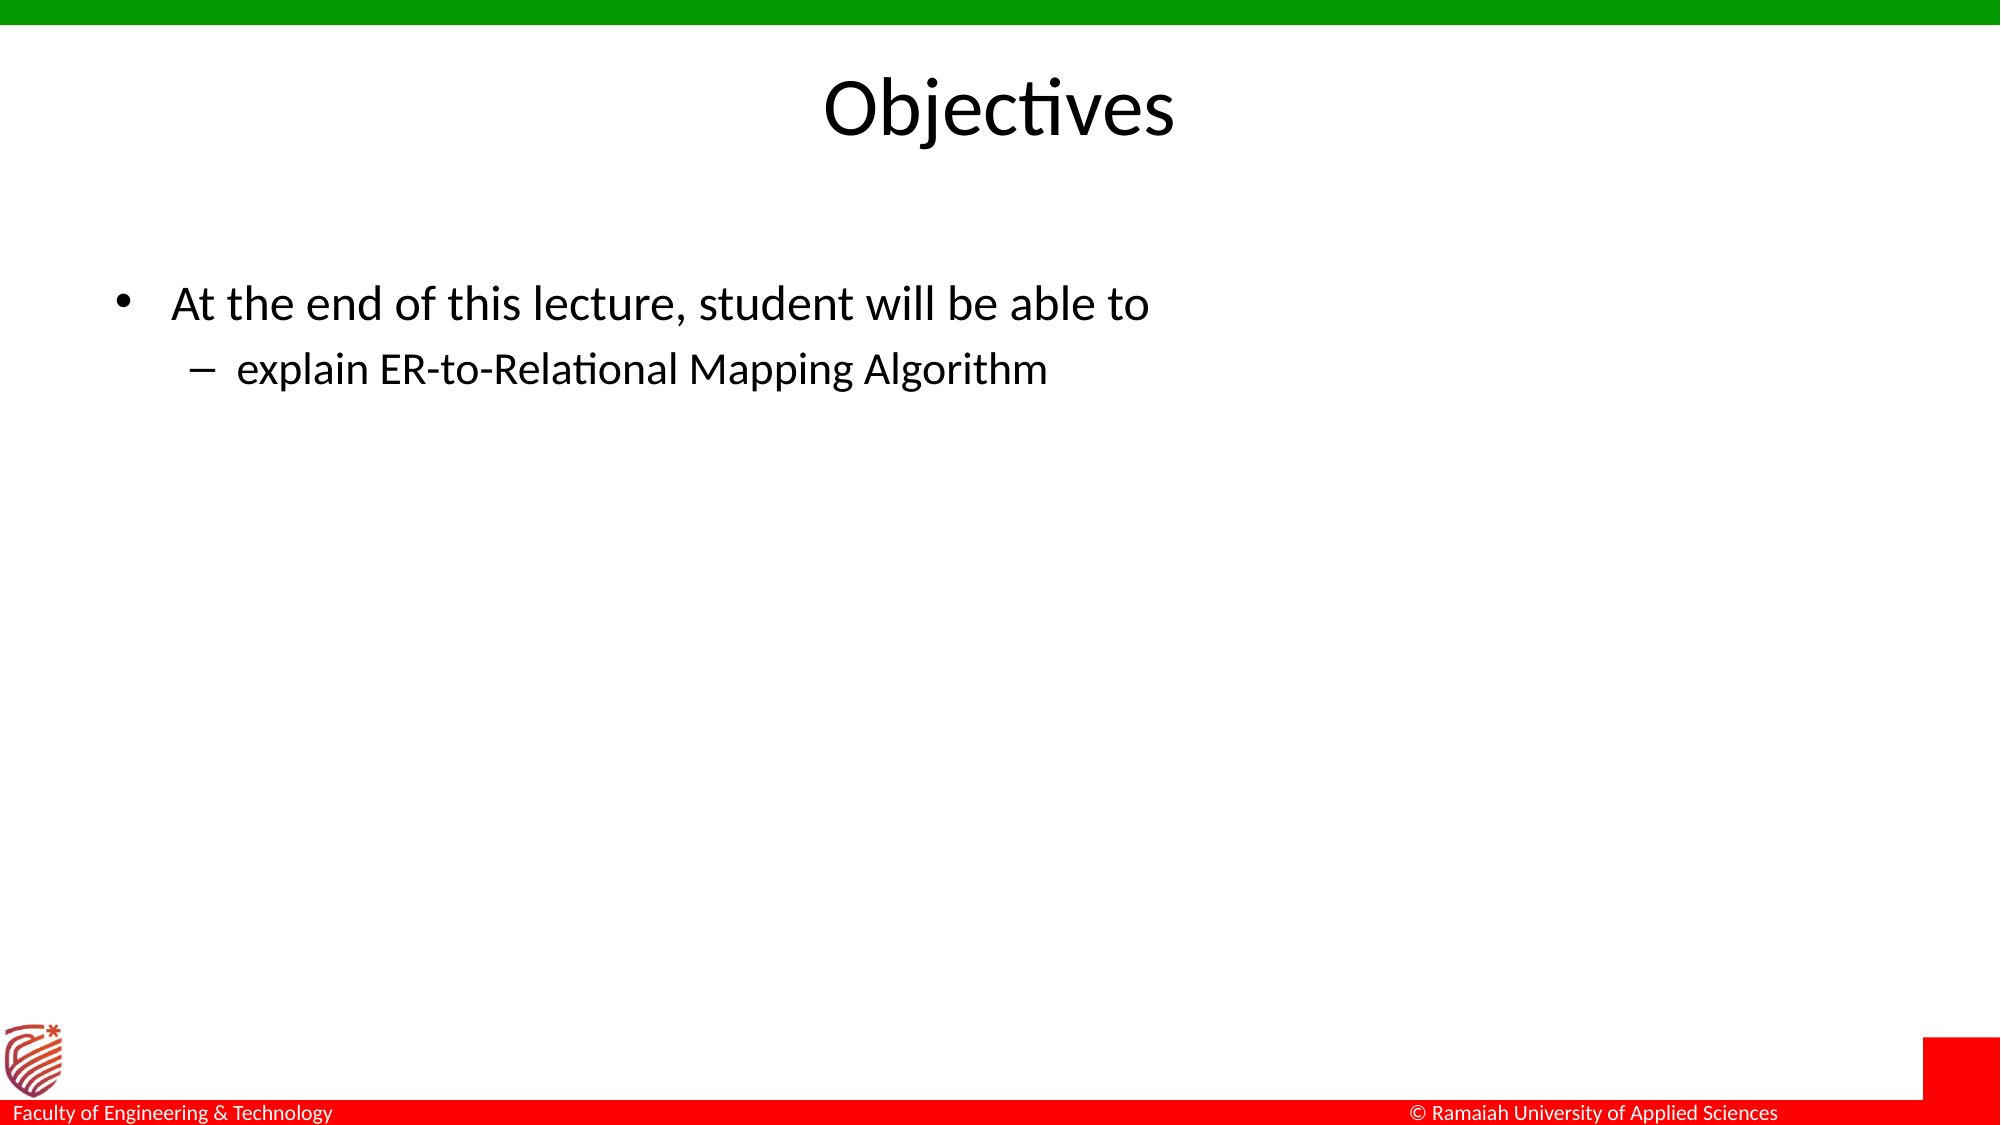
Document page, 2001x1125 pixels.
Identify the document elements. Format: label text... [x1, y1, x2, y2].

picture [0, 1013, 69, 1100]
title Objectives [99, 45, 1900, 233]
list At the end of this lecture, student will be able to explain ER-to-Relational Mapping Algorithm [99, 262, 1900, 1005]
